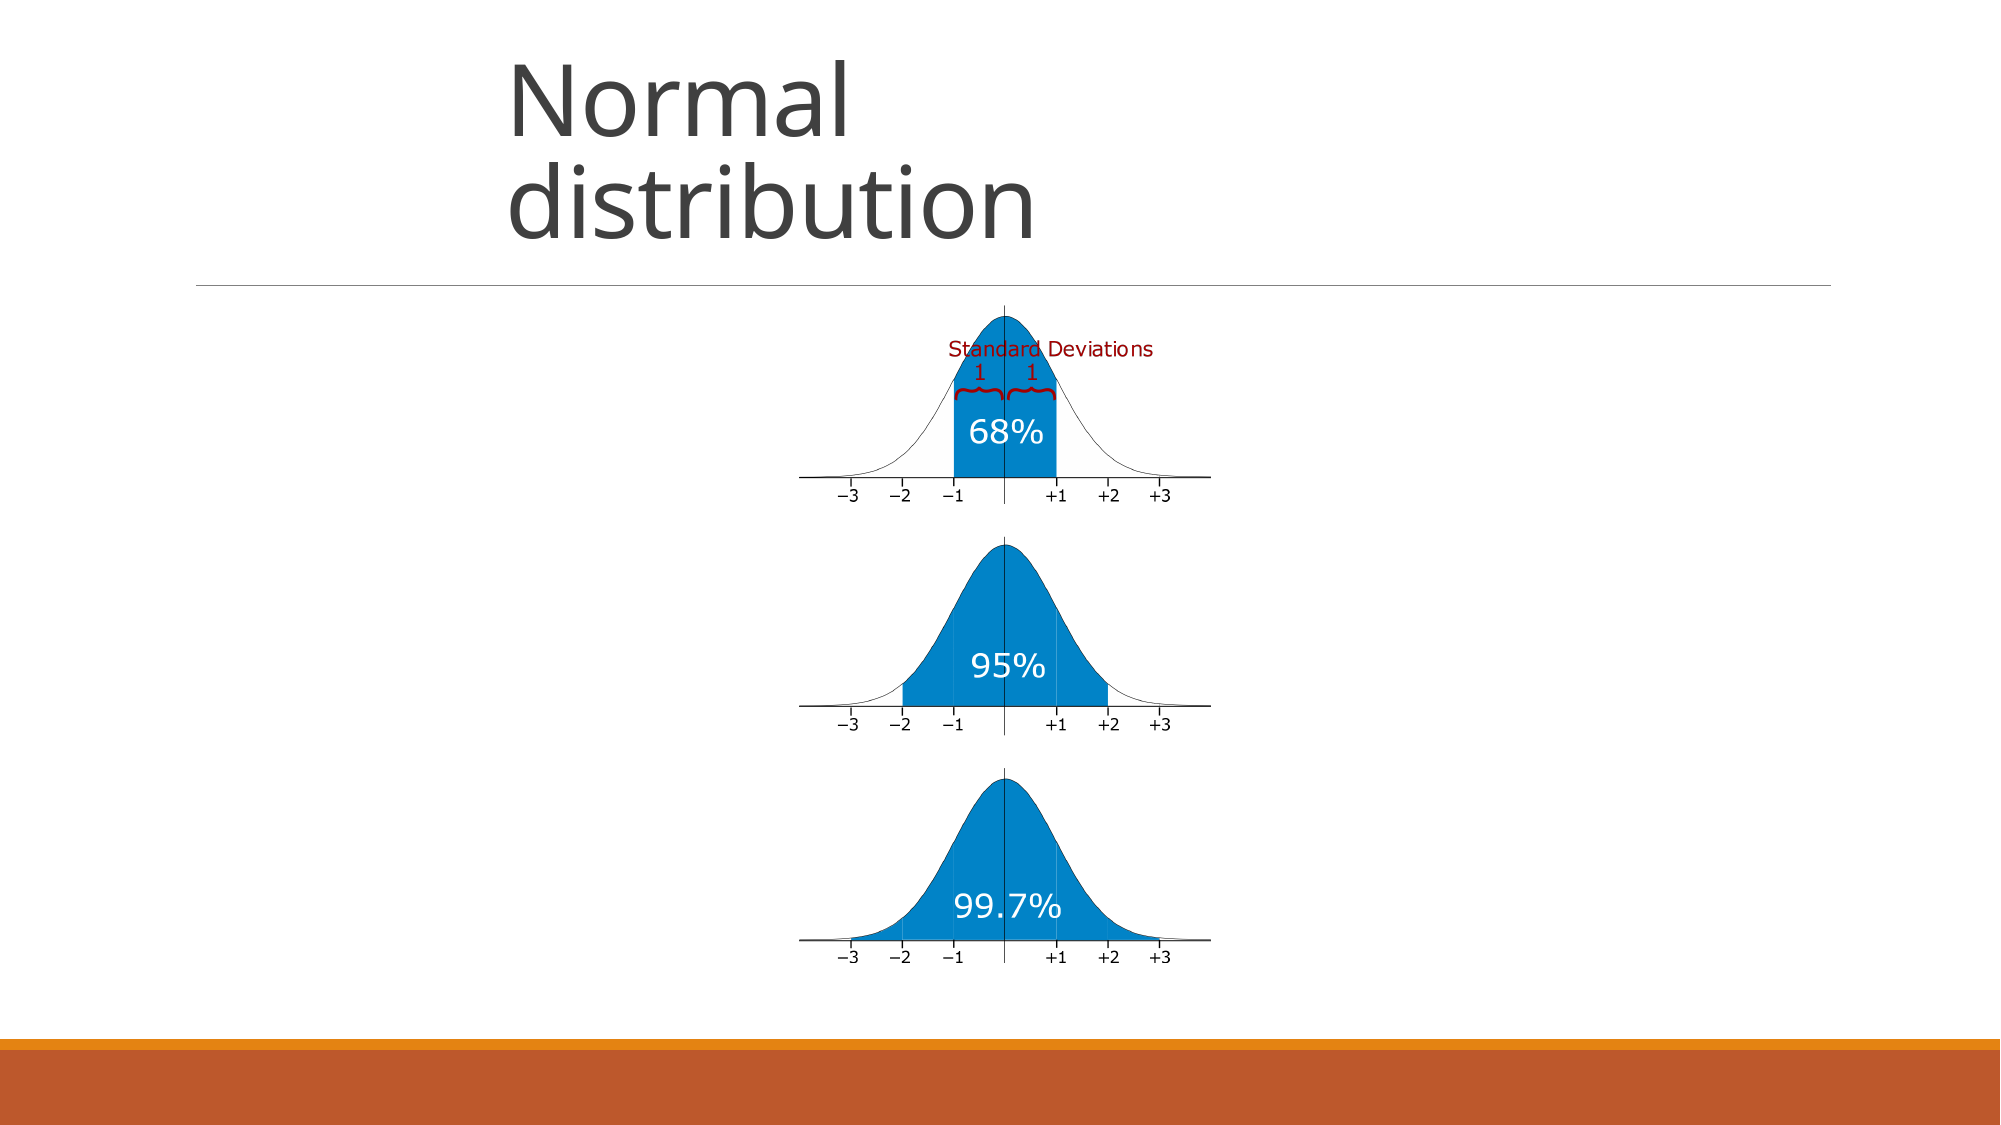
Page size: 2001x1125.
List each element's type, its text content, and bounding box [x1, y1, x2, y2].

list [798, 302, 1211, 964]
title Normal distribution [490, 93, 1384, 266]
